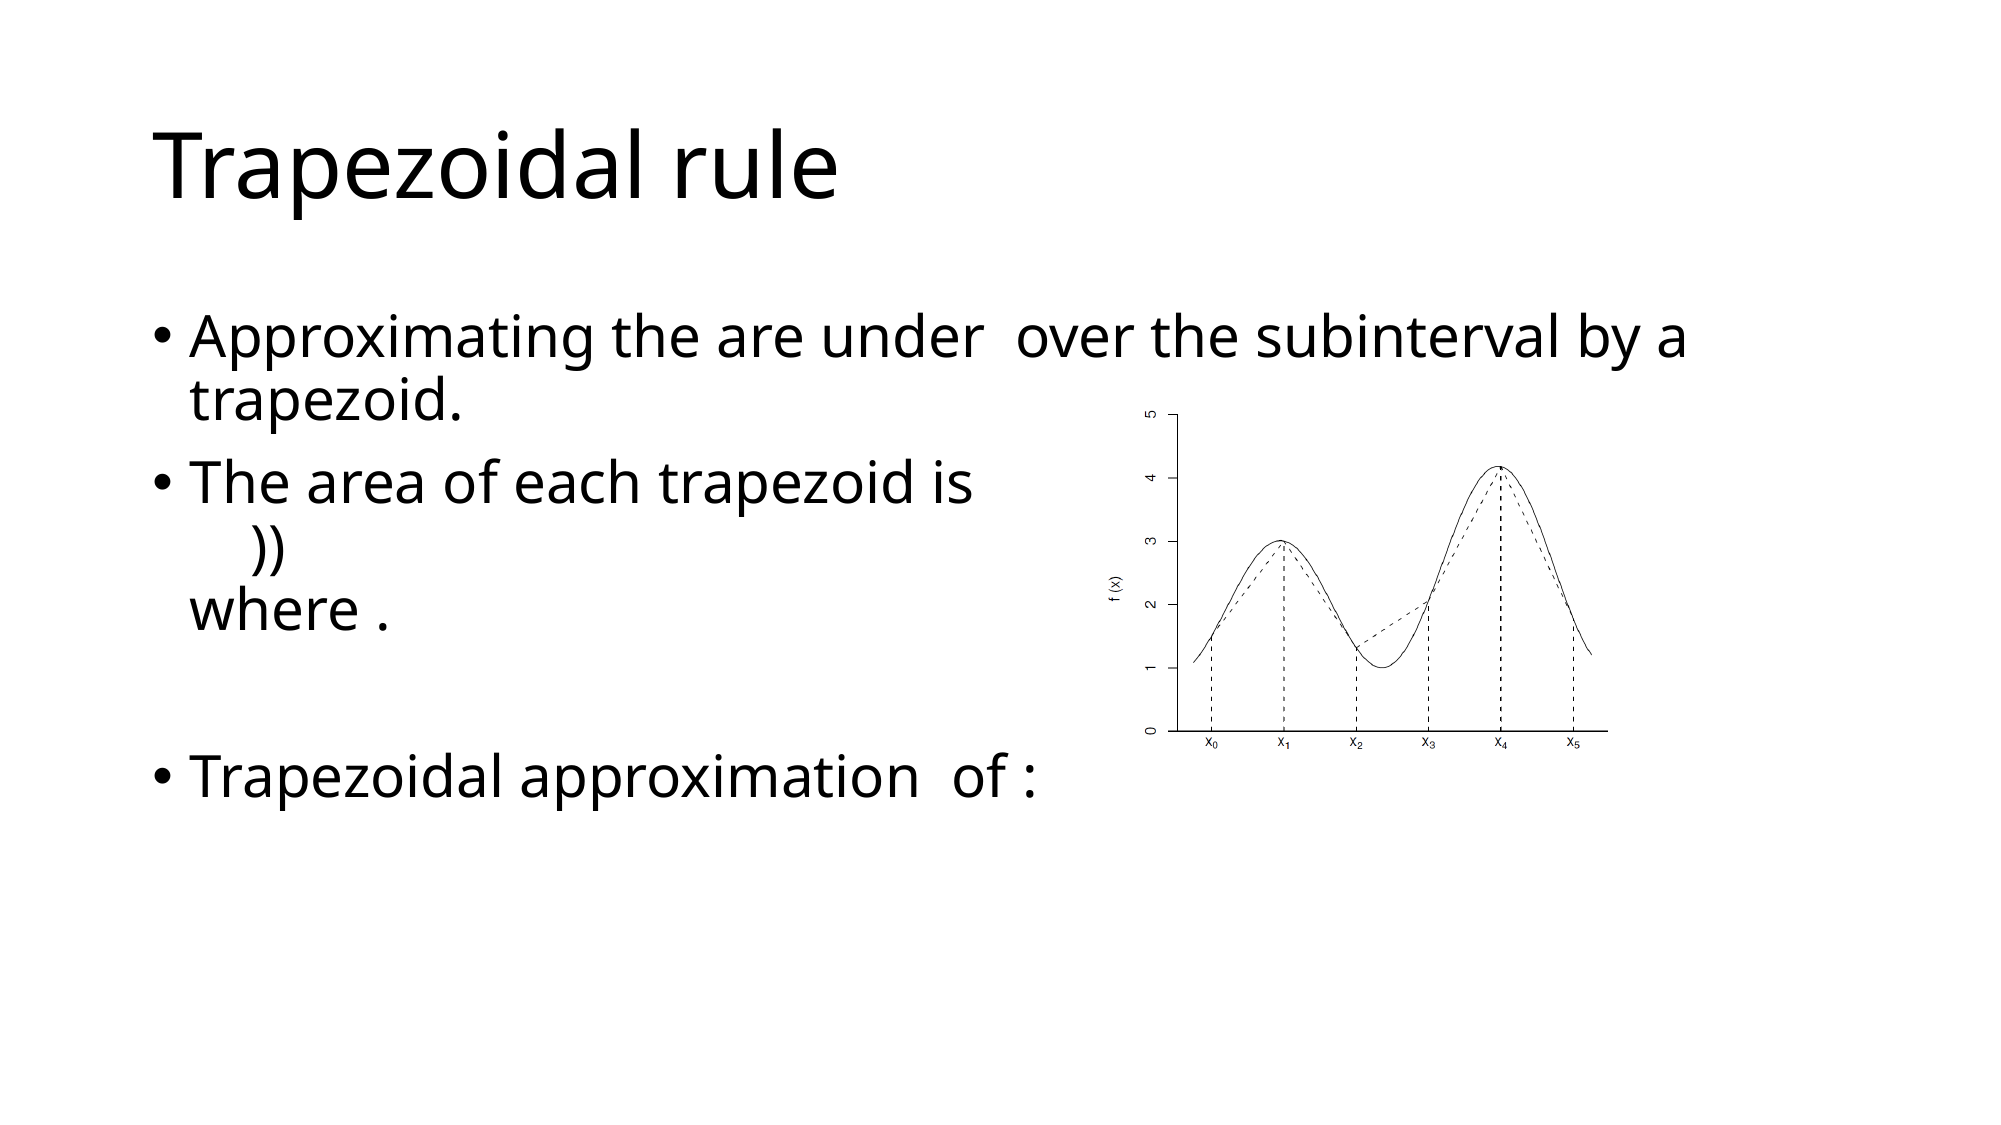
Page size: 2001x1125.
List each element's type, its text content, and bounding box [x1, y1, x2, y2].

picture [1093, 387, 1627, 760]
title Trapezoidal rule [137, 59, 1863, 278]
